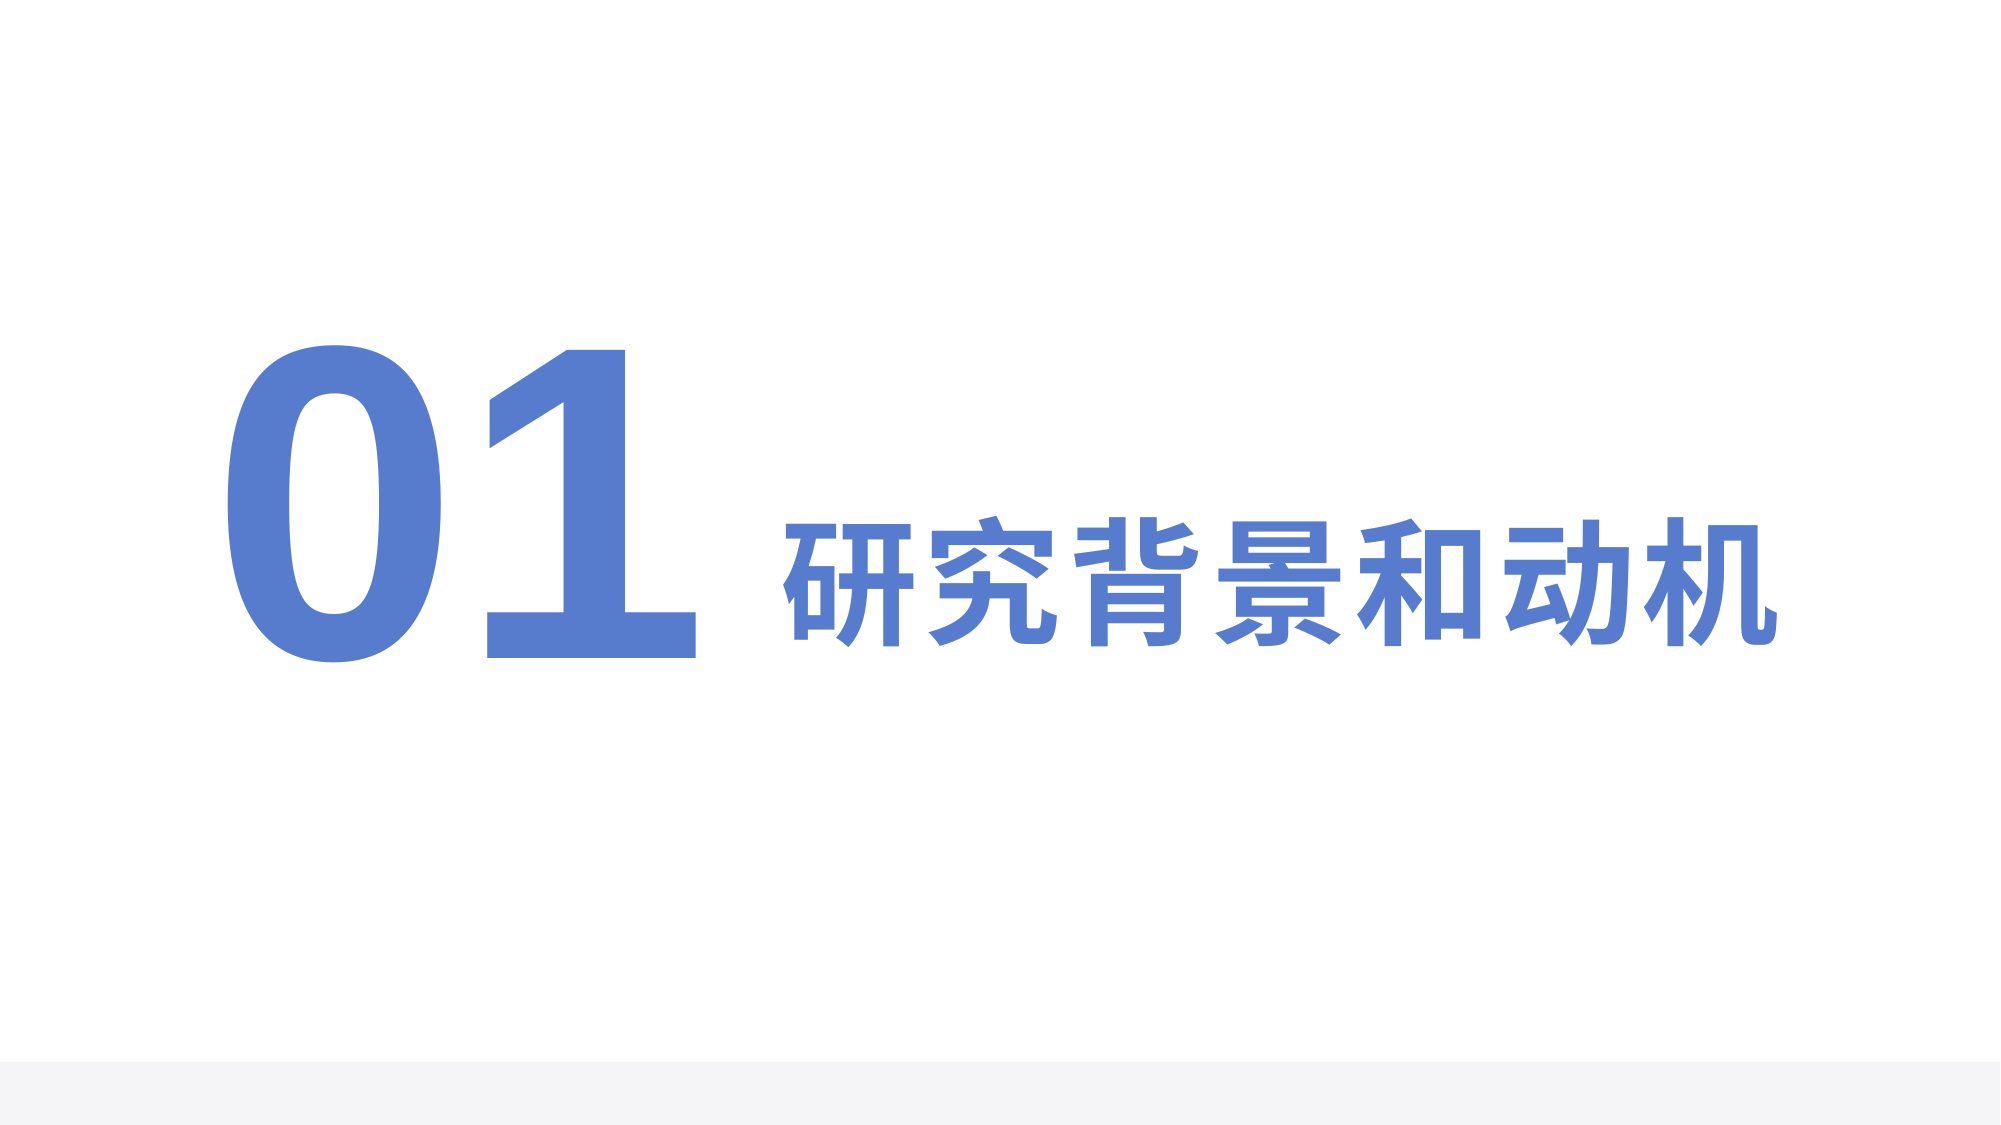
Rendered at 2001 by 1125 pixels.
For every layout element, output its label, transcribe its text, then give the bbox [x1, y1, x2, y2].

title 研究背景和动机 [765, 511, 1894, 663]
text_box 01 [185, 217, 735, 789]
